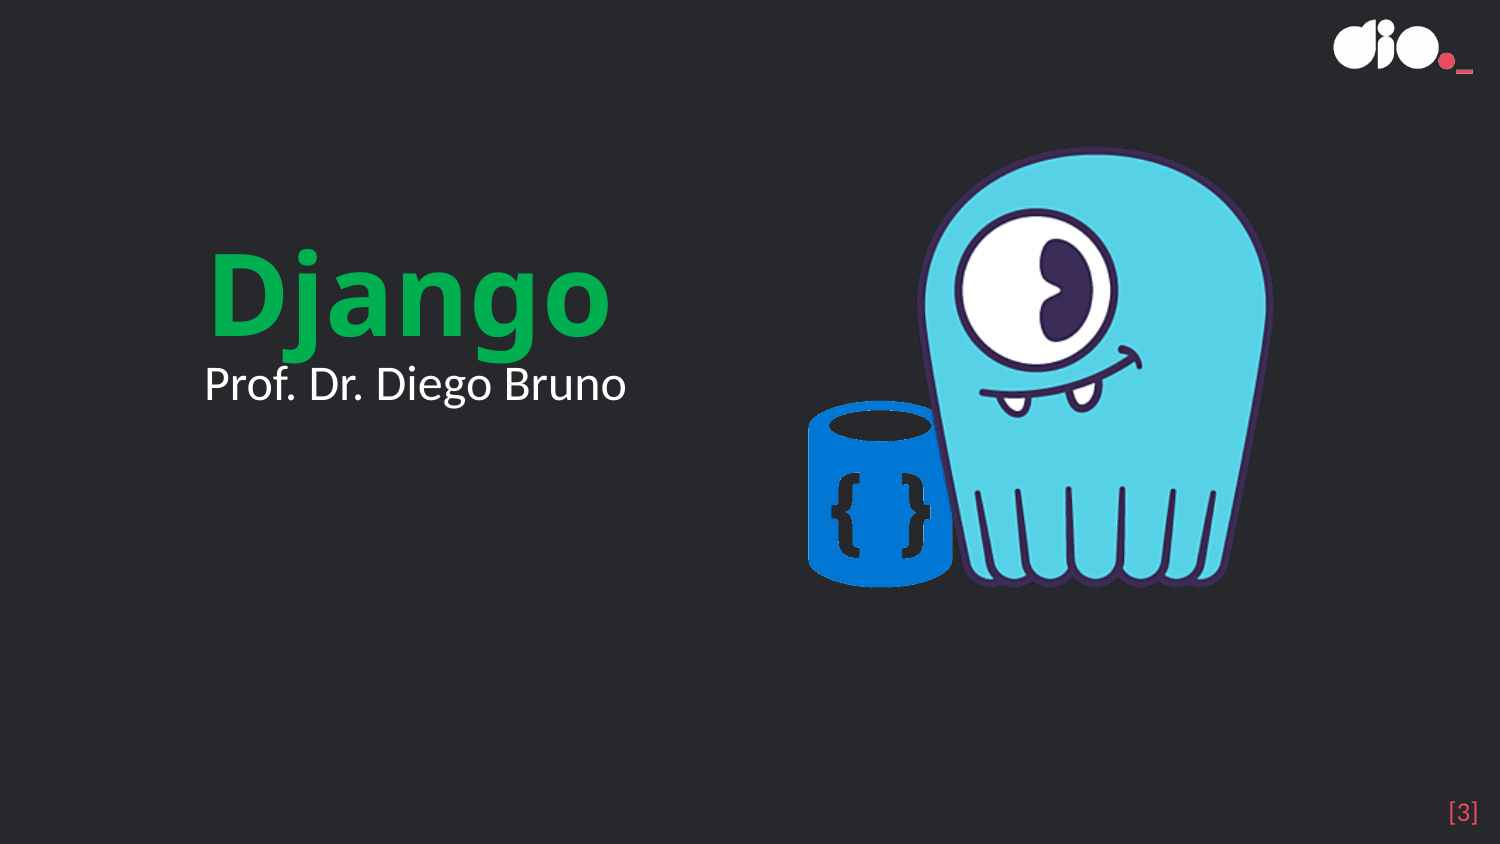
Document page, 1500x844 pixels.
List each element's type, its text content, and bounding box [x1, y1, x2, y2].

picture [677, 143, 1500, 589]
picture [1332, 19, 1474, 75]
slide_number [3] [1403, 779, 1494, 844]
text_box Django [190, 215, 672, 366]
text_box Prof. Dr. Diego Bruno [176, 335, 672, 486]
